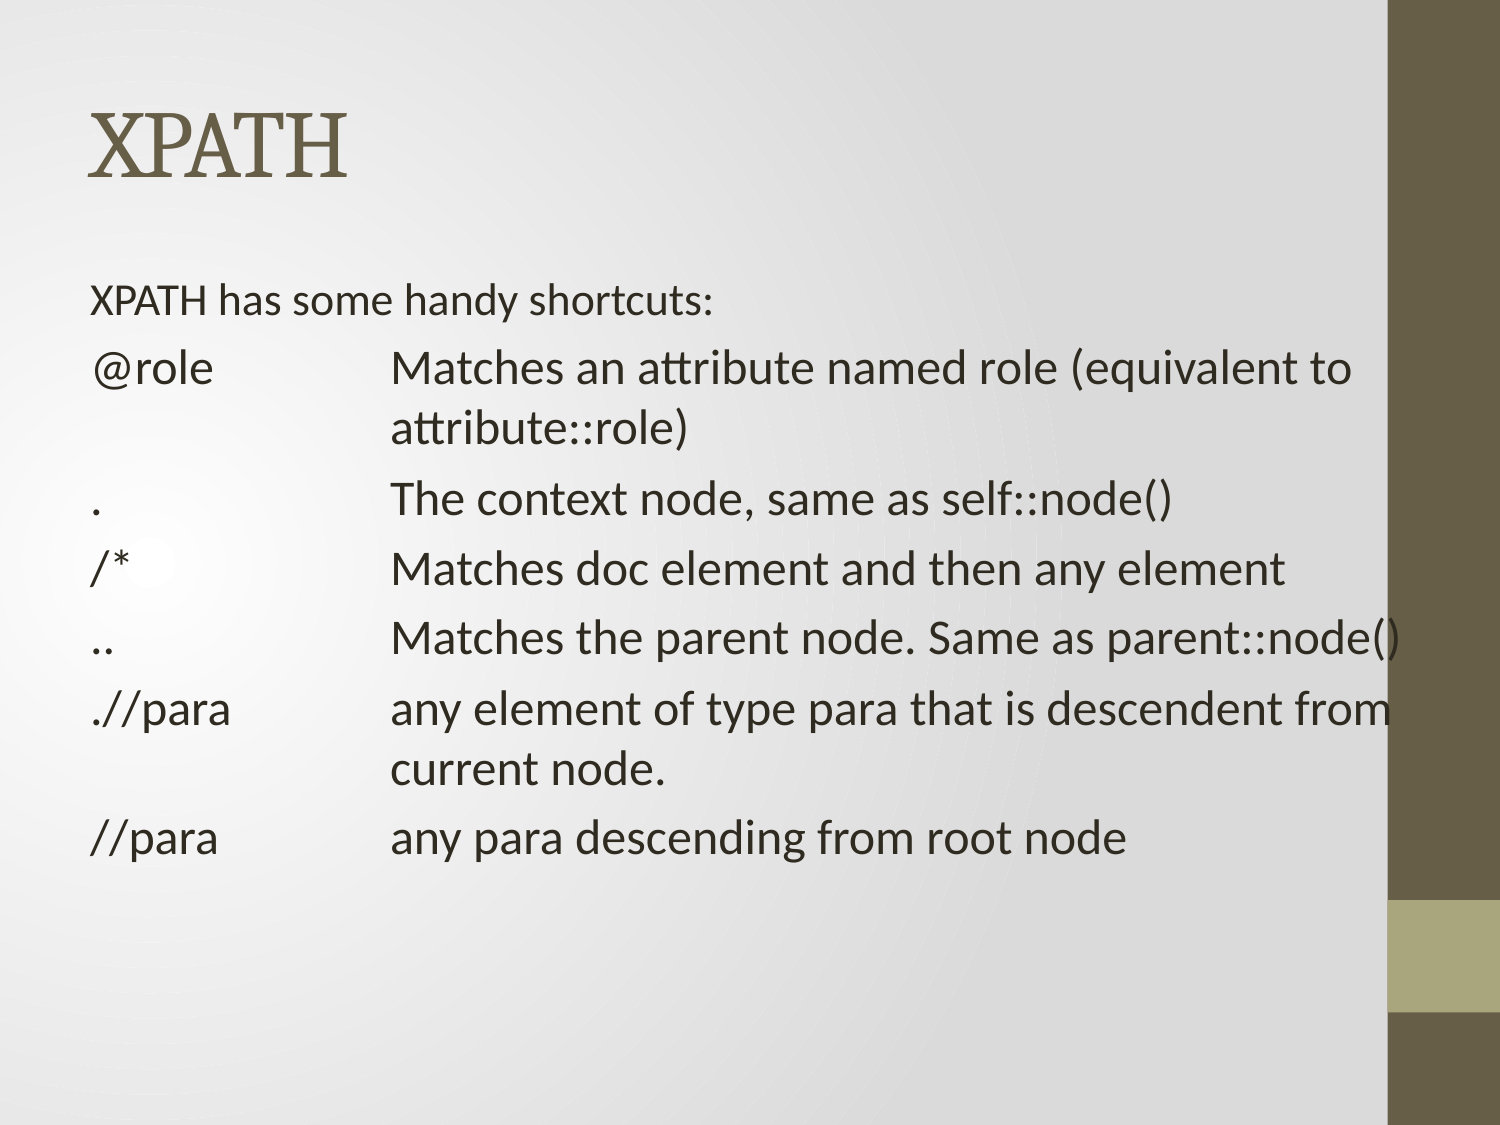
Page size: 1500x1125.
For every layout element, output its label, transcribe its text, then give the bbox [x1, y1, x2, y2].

title XPATH [75, 45, 1325, 233]
list XPATH has some handy shortcuts: @role Matches an attribute named role (equivalent to attribute::role) . The context node, same as self::node() /* Matches doc element and then any element .. Matches the parent node. Same as parent::node() .//para any element of type para that is descendent from current node. //para any para descending from root node [75, 262, 1471, 1005]
